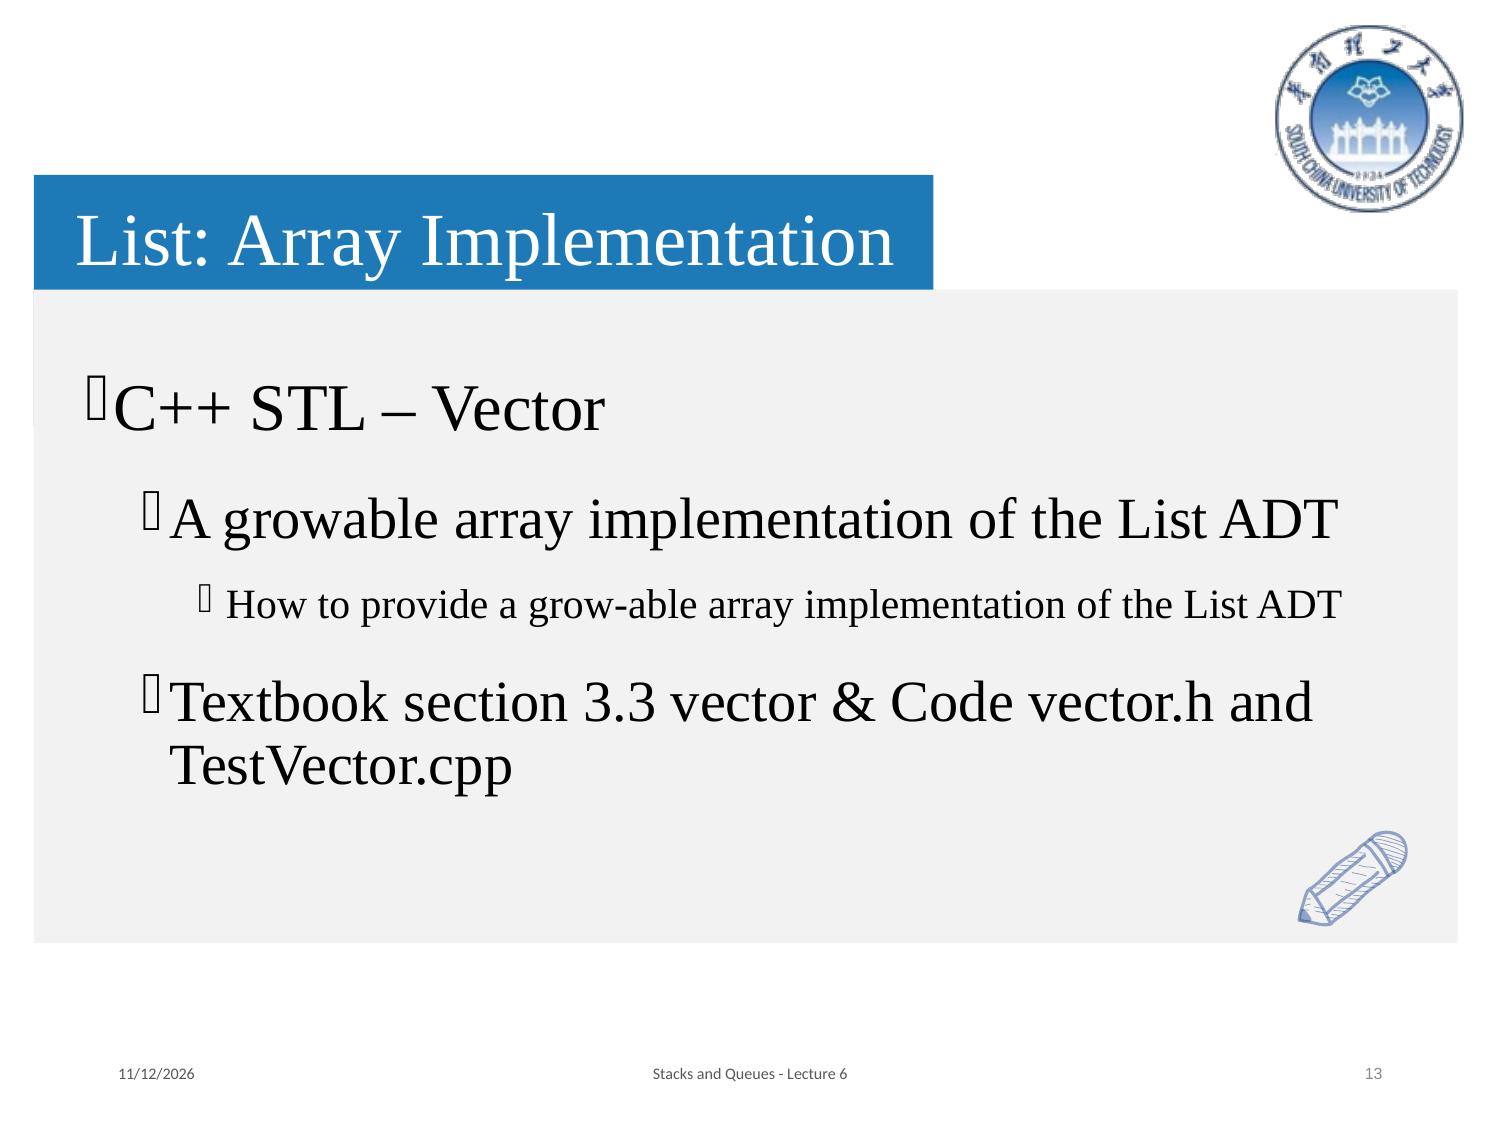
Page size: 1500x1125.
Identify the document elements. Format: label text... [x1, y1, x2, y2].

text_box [1303, 825, 1404, 931]
slide_number 13 [1060, 1042, 1398, 1103]
text_box [33, 289, 1459, 944]
text_box [33, 174, 934, 289]
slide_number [103, 1042, 441, 1103]
footer Stacks and Queues - Lecture 6 [496, 1042, 1004, 1103]
picture [1269, 18, 1472, 221]
text_box List: Array Implementation [60, 182, 1004, 301]
list C++ STL – Vector A growable array implementation of the List ADT How to provide a grow-able array implementation of the List ADT Textbook section 3.3 vector & Code vector.h and TestVector.cpp [70, 365, 1460, 876]
